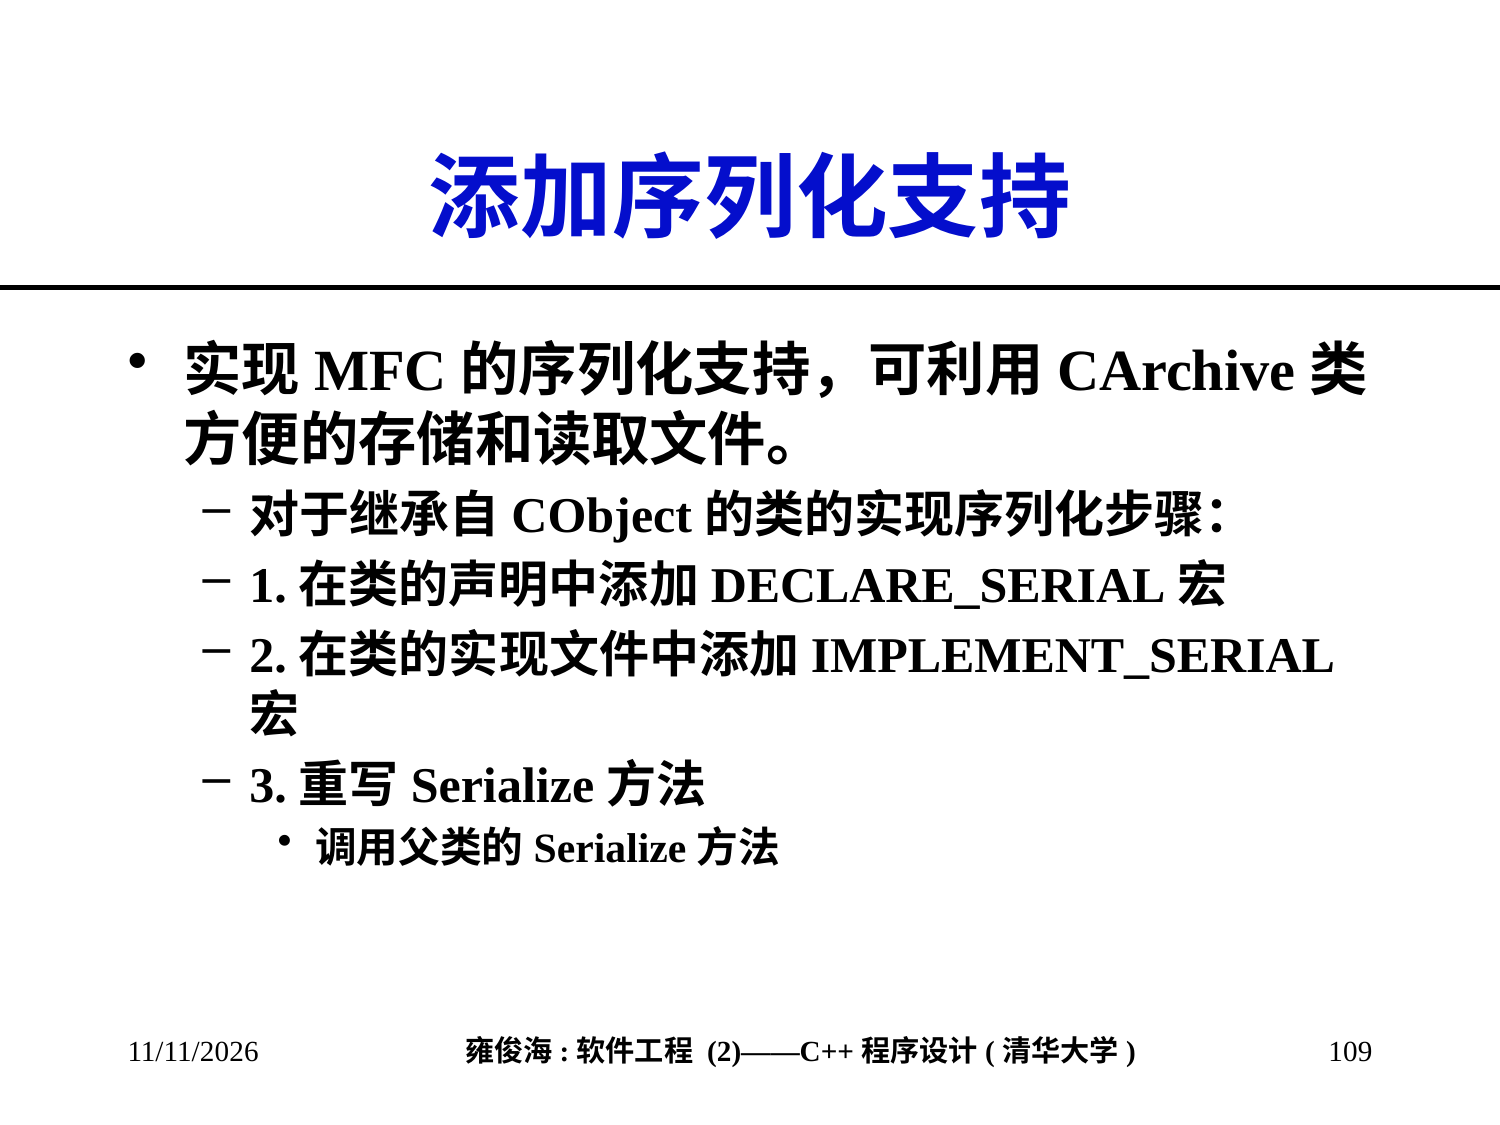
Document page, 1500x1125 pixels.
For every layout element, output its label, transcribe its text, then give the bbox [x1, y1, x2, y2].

slide_number 109 [1074, 1025, 1388, 1100]
title 添加序列化支持 [112, 99, 1388, 288]
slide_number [112, 1025, 425, 1100]
list 实现MFC的序列化支持，可利用CArchive类方便的存储和读取文件。 对于继承自CObject的类的实现序列化步骤： 1.在类的声明中添加DECLARE_SERIAL宏 2.在类的实现文件中添加IMPLEMENT_SERIAL宏 3.重写Serialize方法 调用父类的Serialize方法 [112, 324, 1388, 1000]
